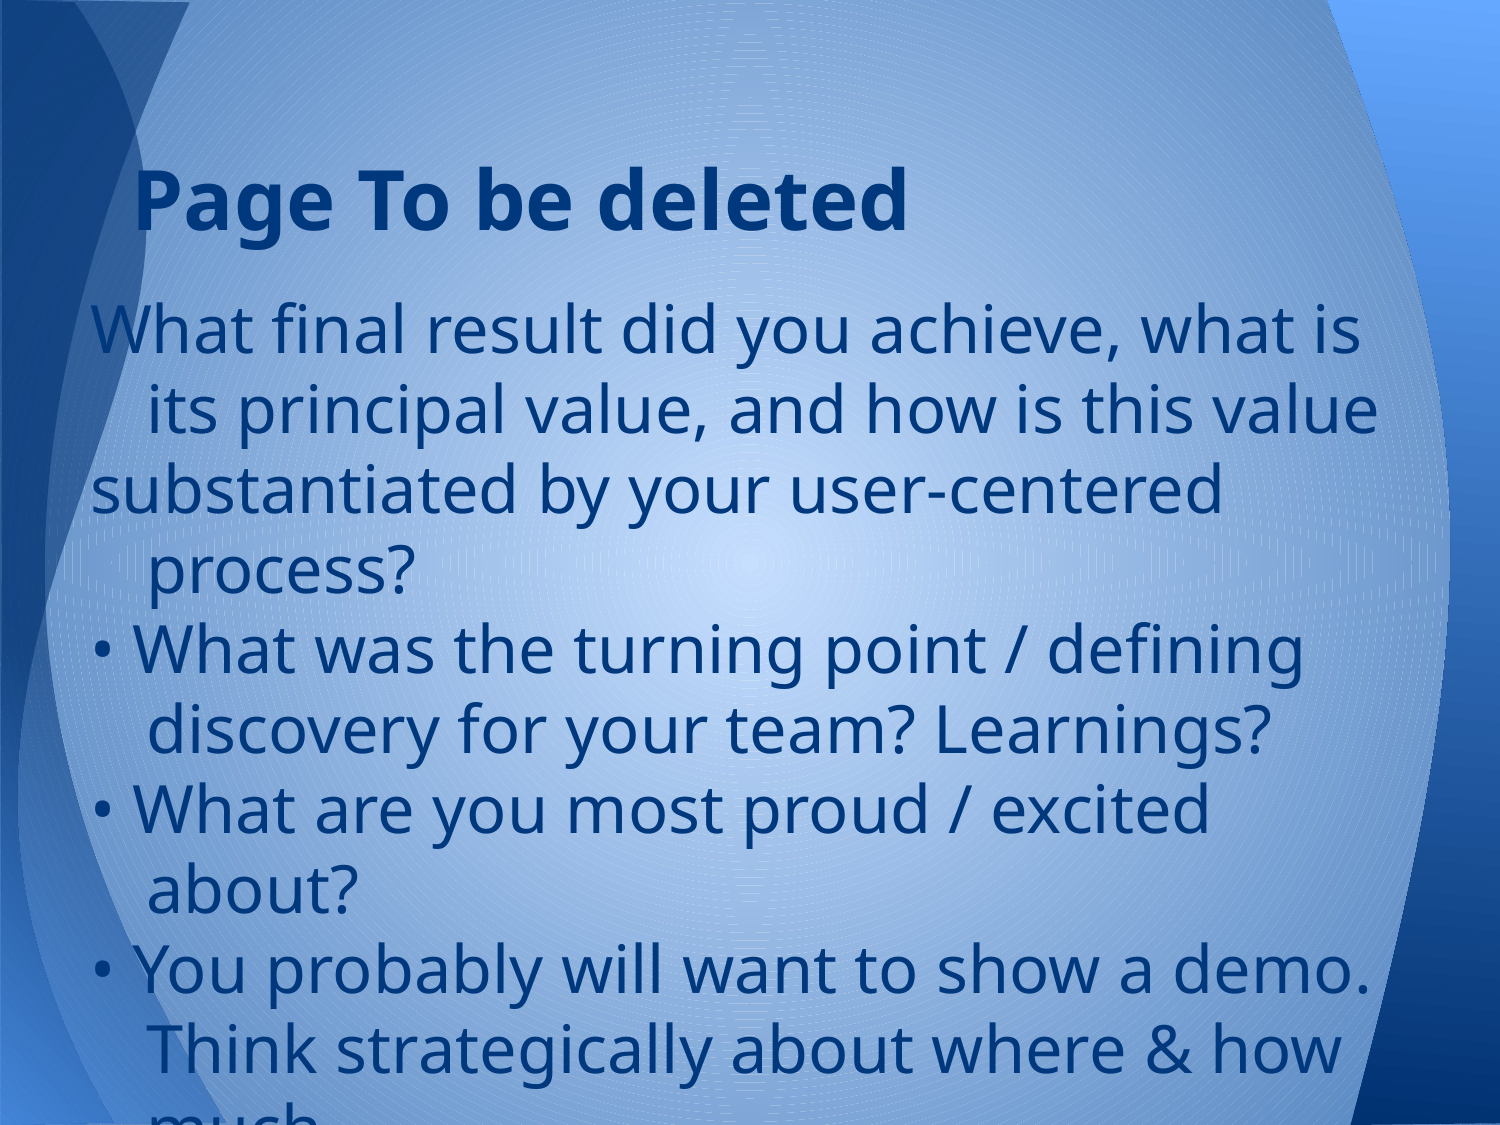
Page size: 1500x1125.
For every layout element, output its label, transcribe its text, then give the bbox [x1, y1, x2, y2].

list What final result did you achieve, what is its principal value, and how is this value substantiated by your user-centered process? • What was the turning point / defining discovery for your team? Learnings? • What are you most proud / excited about? • You probably will want to show a demo. Think strategically about where & how much. [75, 272, 1425, 1125]
title Page To be deleted [75, 44, 1425, 263]
